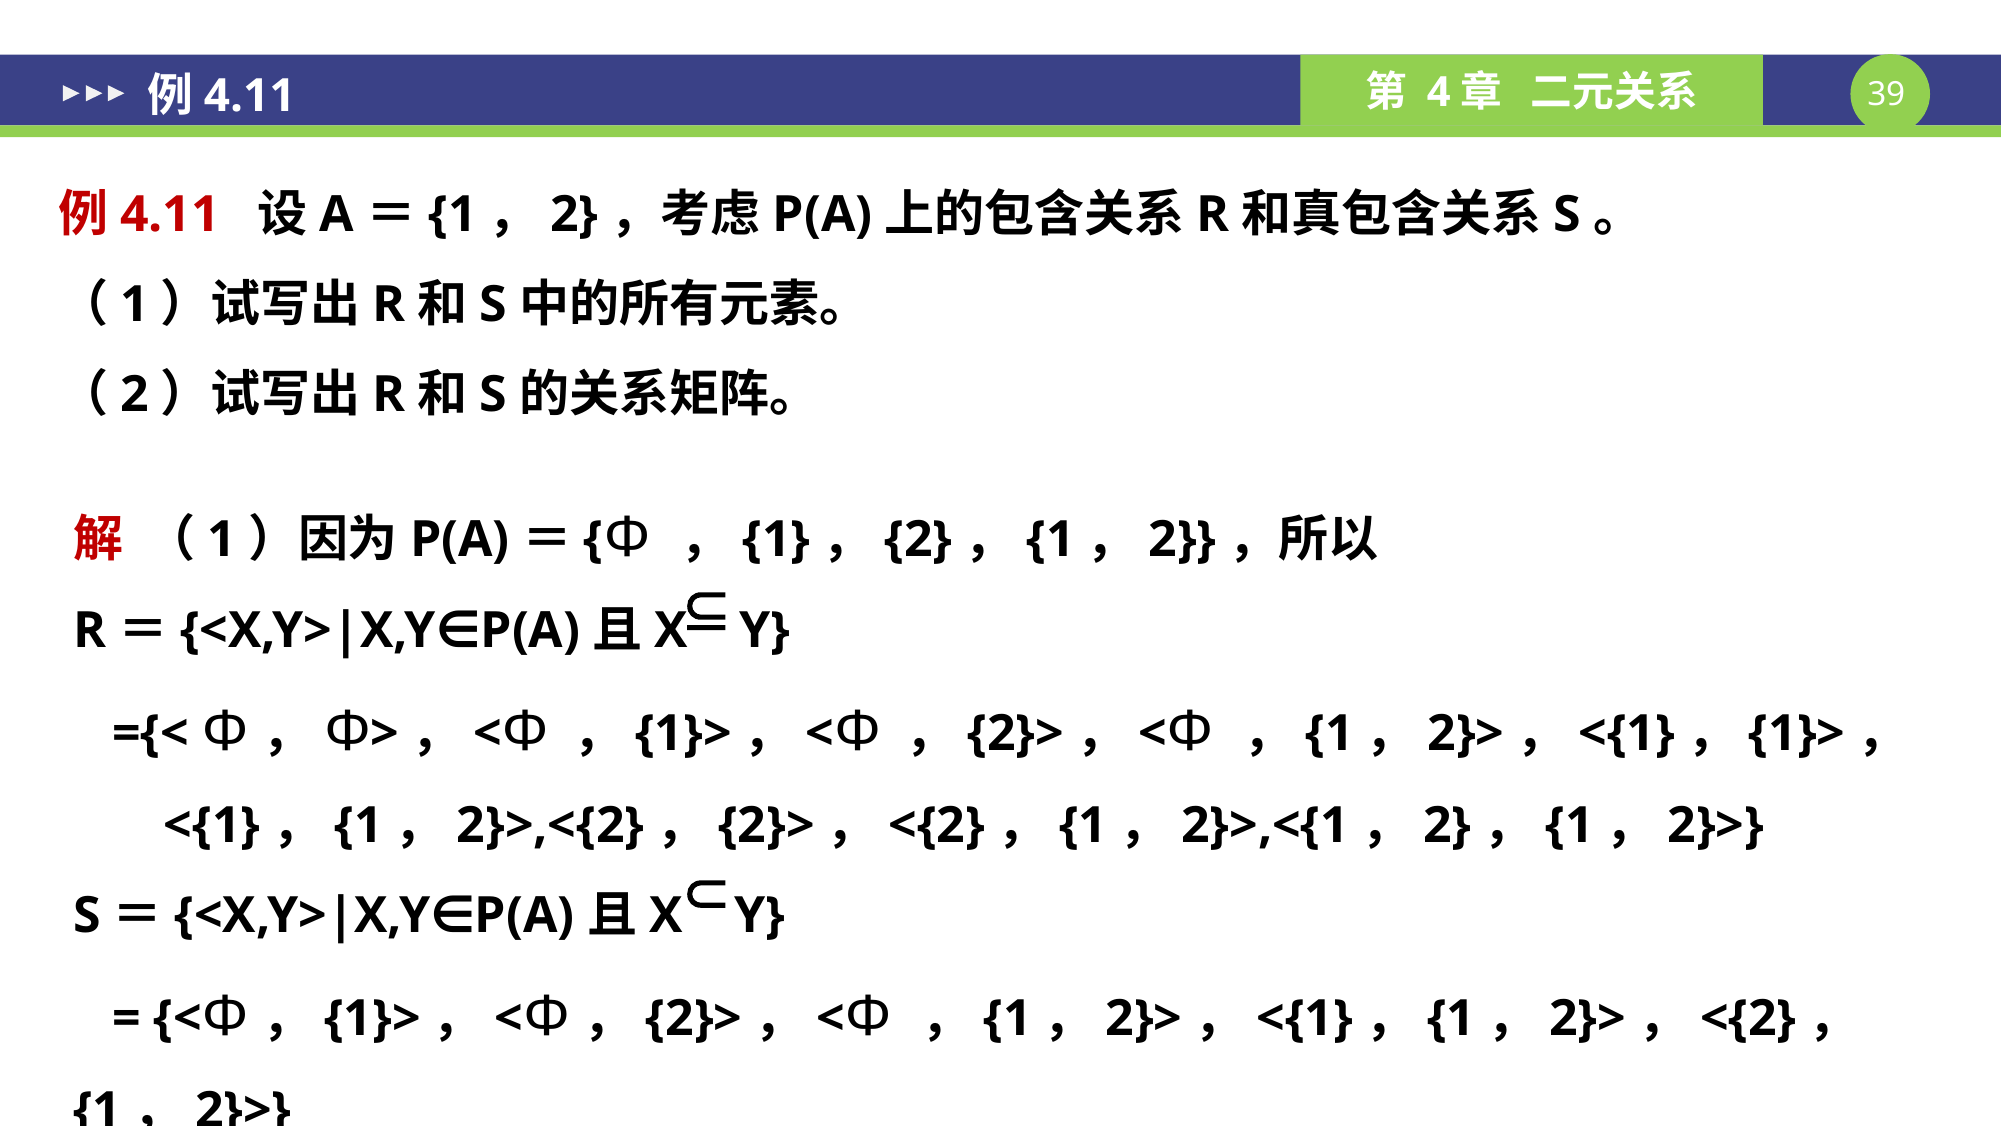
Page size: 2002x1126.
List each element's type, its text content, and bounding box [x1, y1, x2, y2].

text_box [672, 587, 741, 651]
text_box 解 （1）因为P(A)＝{Φ ，{1}，{2}，{1，2}}，所以 R＝{<X,Y>|X,Y∈P(A)且X Y} ={< Φ，Φ>，<Φ ，{1}>，<Φ ，{2}>，<Φ ，{1，2}>，<{1}，{1}>， <{1}，{1，2}>,<{2}，{2}>，<{2}，{1，2}>,<{1，2}，{1，2}>} S＝{<X,Y>|X,Y∈P(A)且X Y} = {<Φ，{1}>，<Φ，{2}>，<Φ ，{1，2}>，<{1}，{1，2}>，<{2}，{1，2}>} [58, 455, 1946, 1126]
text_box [672, 870, 741, 923]
title 例4.11 [127, 57, 1003, 129]
list 例4.11 设A＝{1，2}，考虑P(A)上的包含关系R和真包含关系S。 （1）试写出R和S中的所有元素。 （2）试写出R和S的关系矩阵。 [38, 141, 1813, 456]
